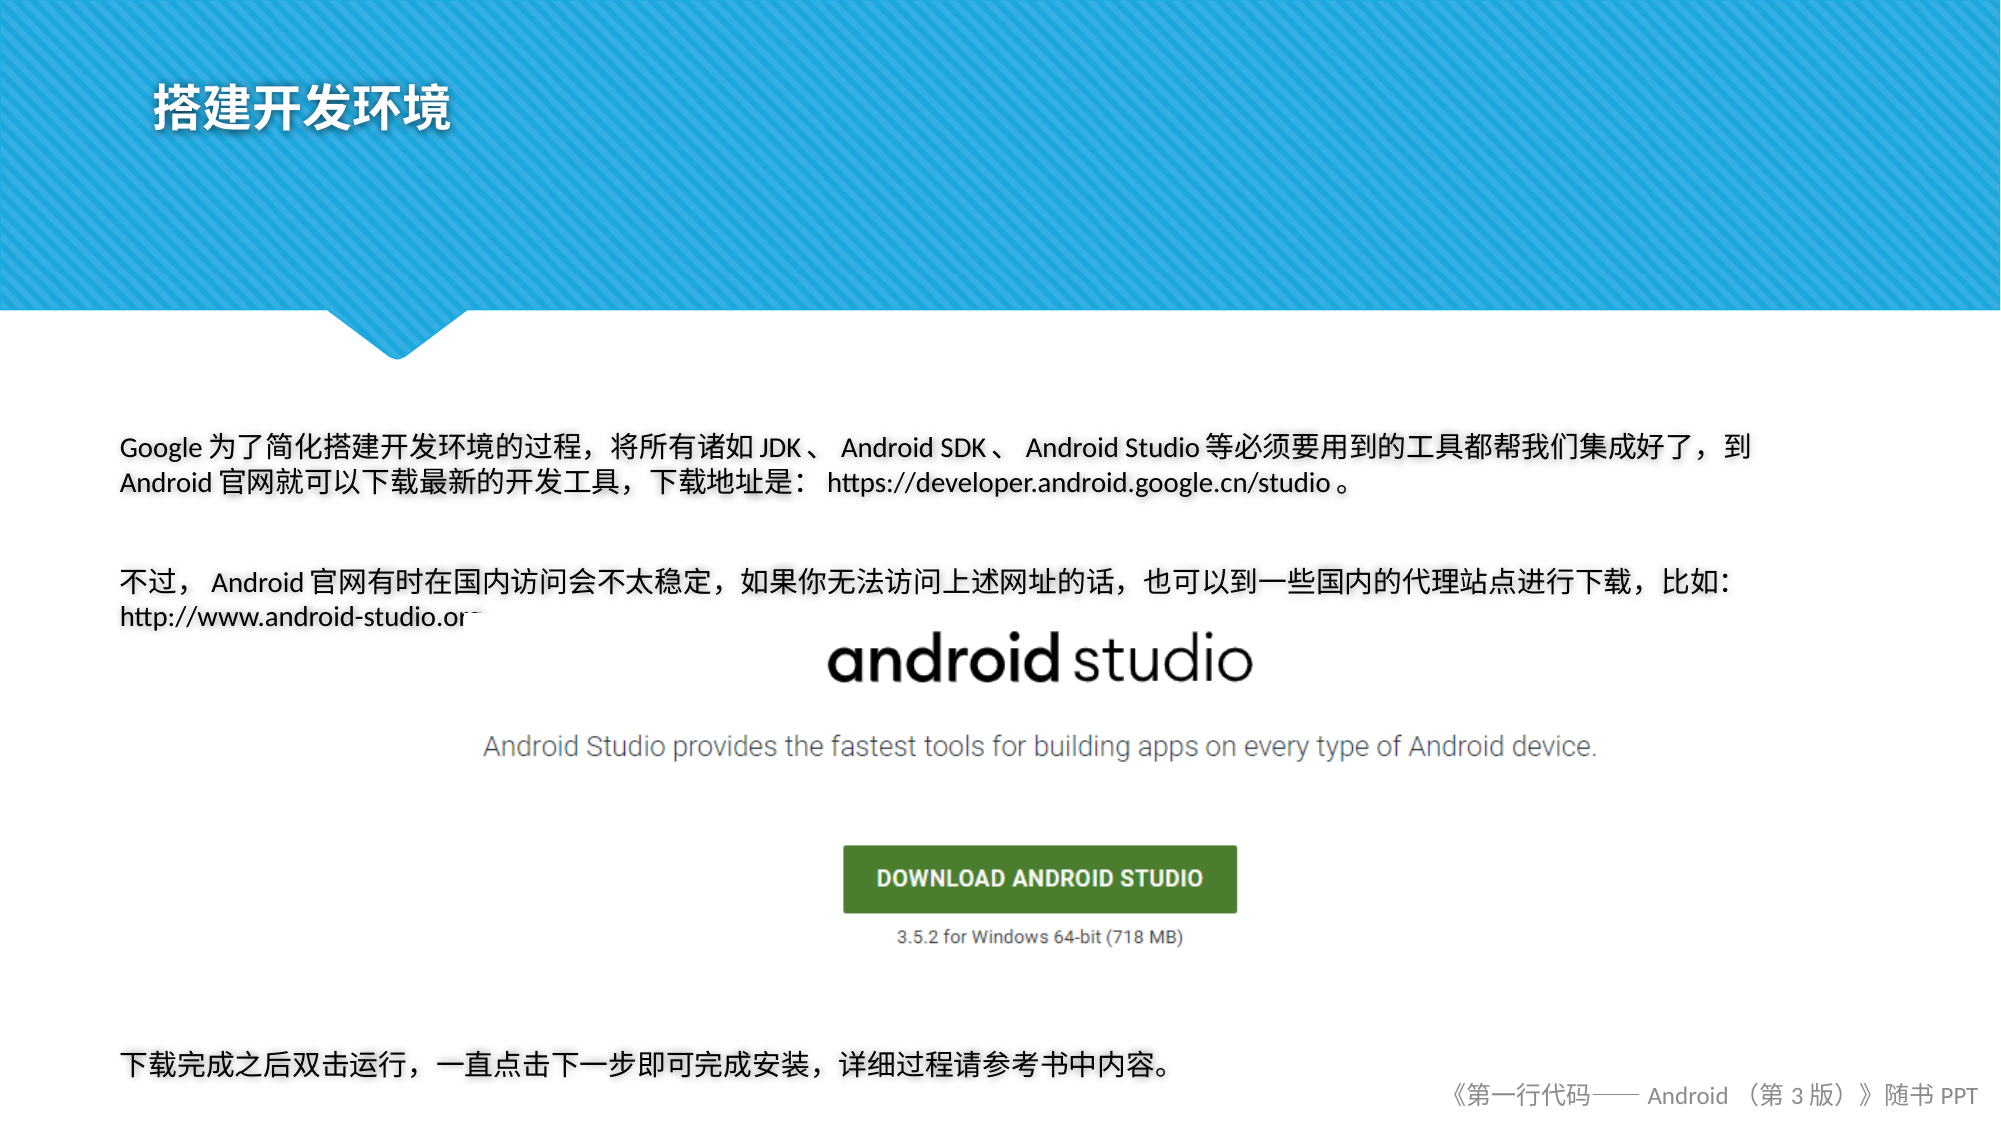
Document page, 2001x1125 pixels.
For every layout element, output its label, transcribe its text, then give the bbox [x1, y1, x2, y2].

list Google为了简化搭建开发环境的过程，将所有诸如JDK、Android SDK、Android Studio等必须要用到的工具都帮我们集成好了，到Android官网就可以下载最新的开发工具，下载地址是：https://developer.android.google.cn/studio。 不过，Android官网有时在国内访问会不太稳定，如果你无法访问上述网址的话，也可以到一些国内的代理站点进行下载，比如：http://www.android-studio.org。 下载完成之后双击运行，一直点击下一步即可完成安装，详细过程请参考书中内容。 [104, 421, 1863, 1094]
picture [464, 613, 1624, 959]
title 搭建开发环境 [137, 59, 1863, 144]
